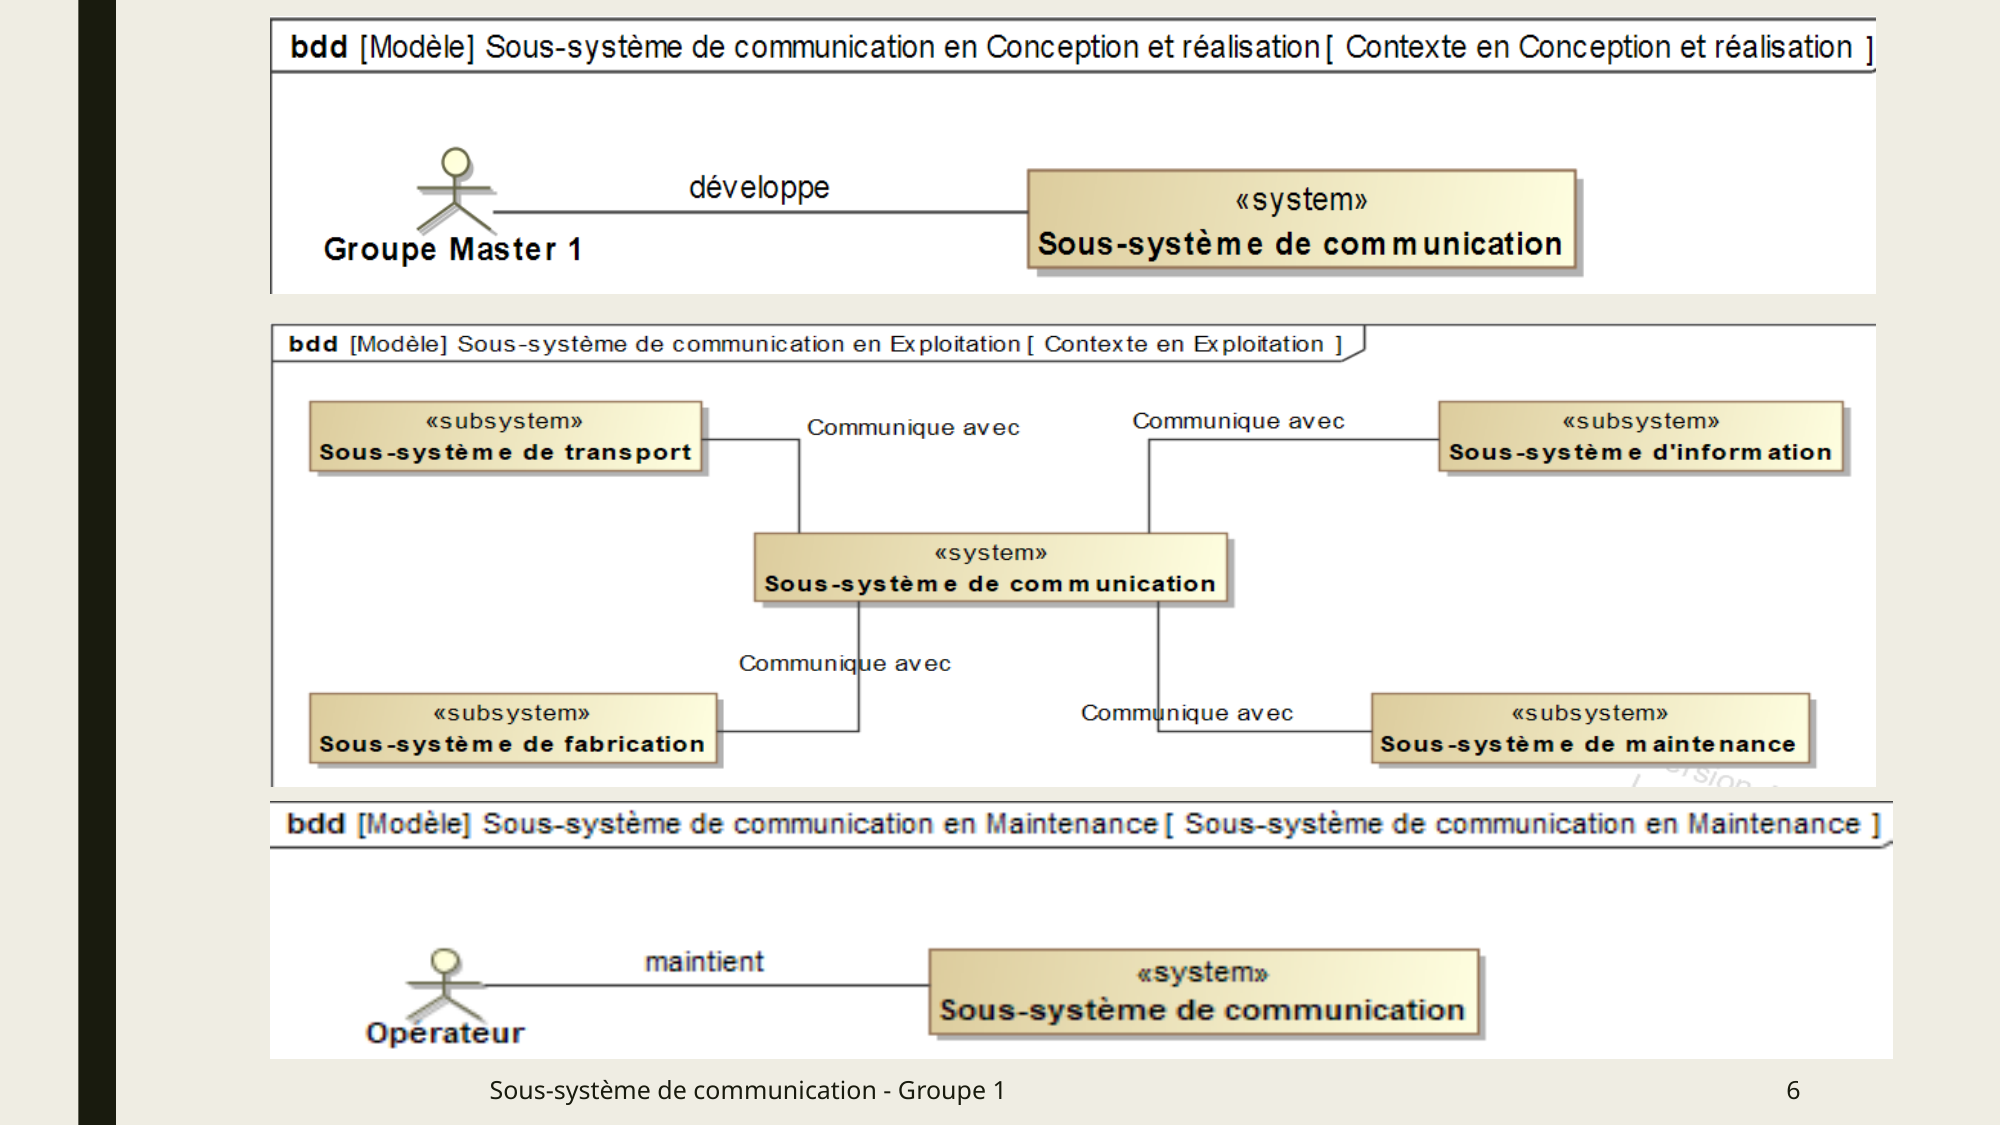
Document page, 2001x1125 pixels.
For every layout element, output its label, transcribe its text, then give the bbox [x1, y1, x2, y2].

slide_number 6 [1553, 1059, 1816, 1125]
picture [270, 323, 1876, 787]
picture [270, 16, 1876, 294]
footer Sous-système de communication - Groupe 1 [474, 1059, 1505, 1125]
picture [270, 801, 1893, 1059]
